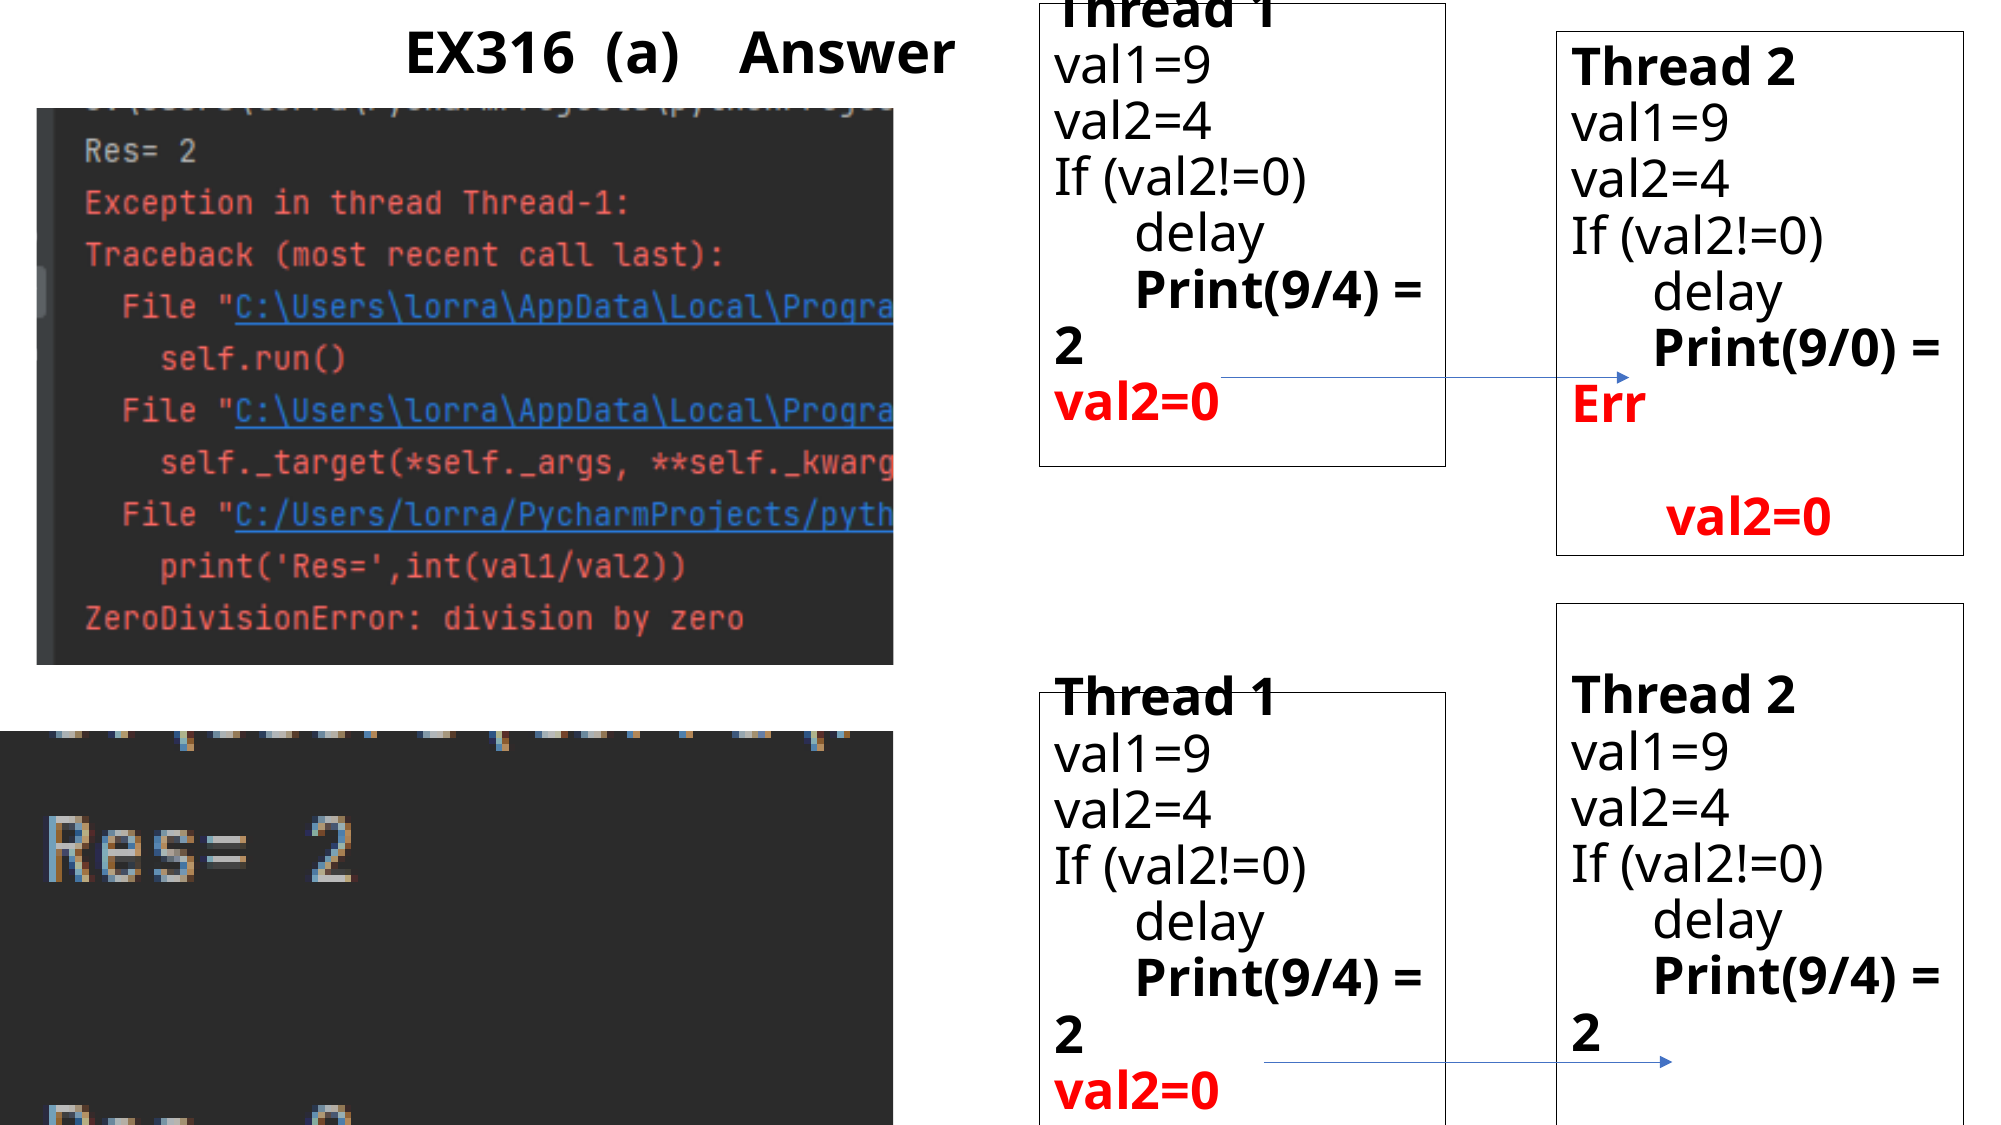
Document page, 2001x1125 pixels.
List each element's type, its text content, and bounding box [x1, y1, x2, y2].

text_box Thread 1 val1=9 val2=4 If (val2!=0) delay Print(9/4) = 2 val2=0 [1039, 769, 1446, 1125]
picture [999, 562, 1702, 769]
text_box Thread 1 val1=9 val2=4 If (val2!=0) delay Print(9/4) = 2 val2=0 [1039, 3, 1446, 467]
text_box Thread 2 val1=9 val2=4 If (val2!=0) delay Print(9/0) = Err val2=0 [1556, 31, 1964, 556]
picture [36, 108, 894, 665]
title EX316 (a) Answer [389, 15, 1039, 94]
picture [0, 731, 894, 1125]
text_box Thread 2 val1=9 val2=4 If (val2!=0) delay Print(9/4) = 2 [1556, 603, 1964, 1125]
